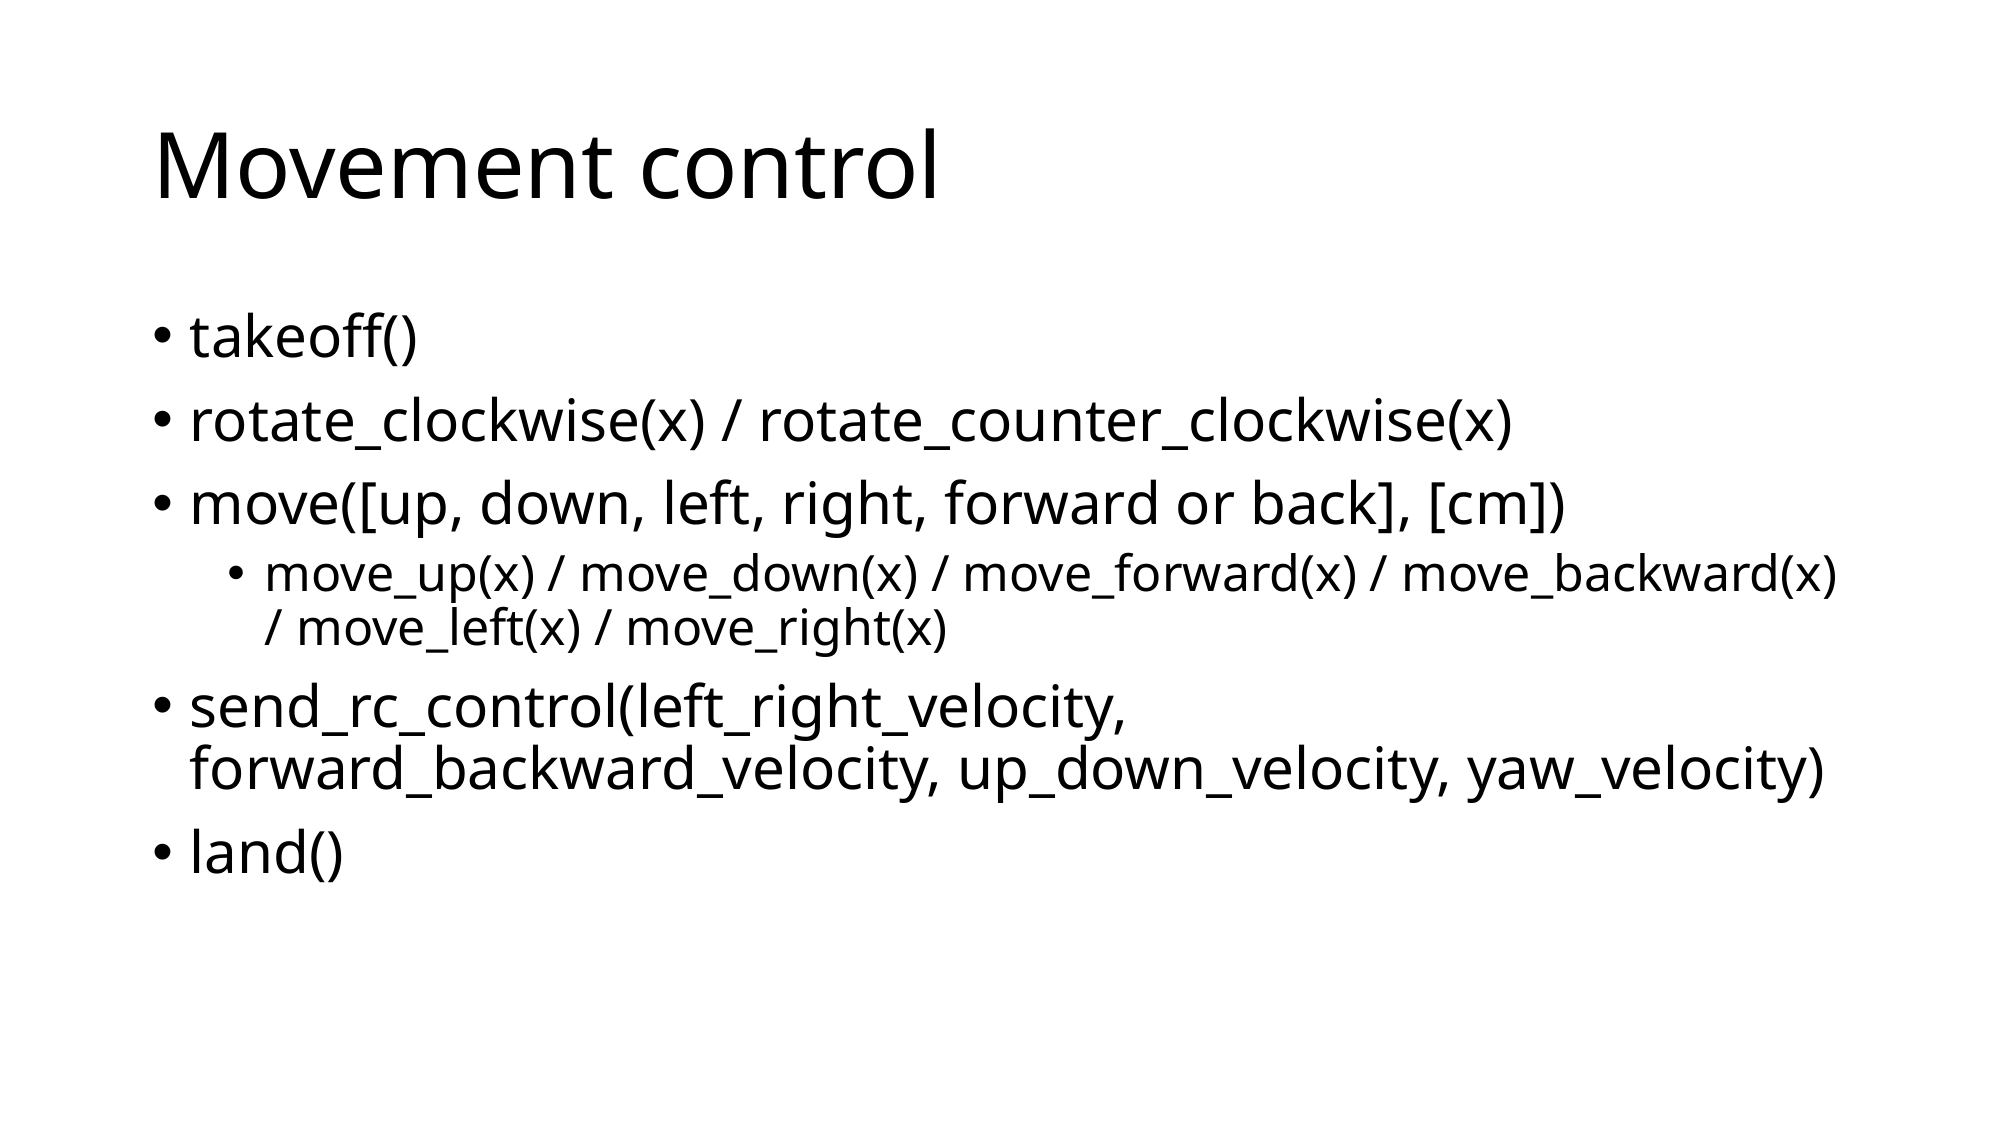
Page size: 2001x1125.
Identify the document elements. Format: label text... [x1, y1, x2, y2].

list takeoff() rotate_clockwise(x) / rotate_counter_clockwise(x) move([up, down, left, right, forward or back], [cm]) move_up(x) / move_down(x) / move_forward(x) / move_backward(x) / move_left(x) / move_right(x) send_rc_control(left_right_velocity, forward_backward_velocity, up_down_velocity, yaw_velocity) land() [137, 299, 1863, 1014]
title Movement control [137, 59, 1863, 278]
